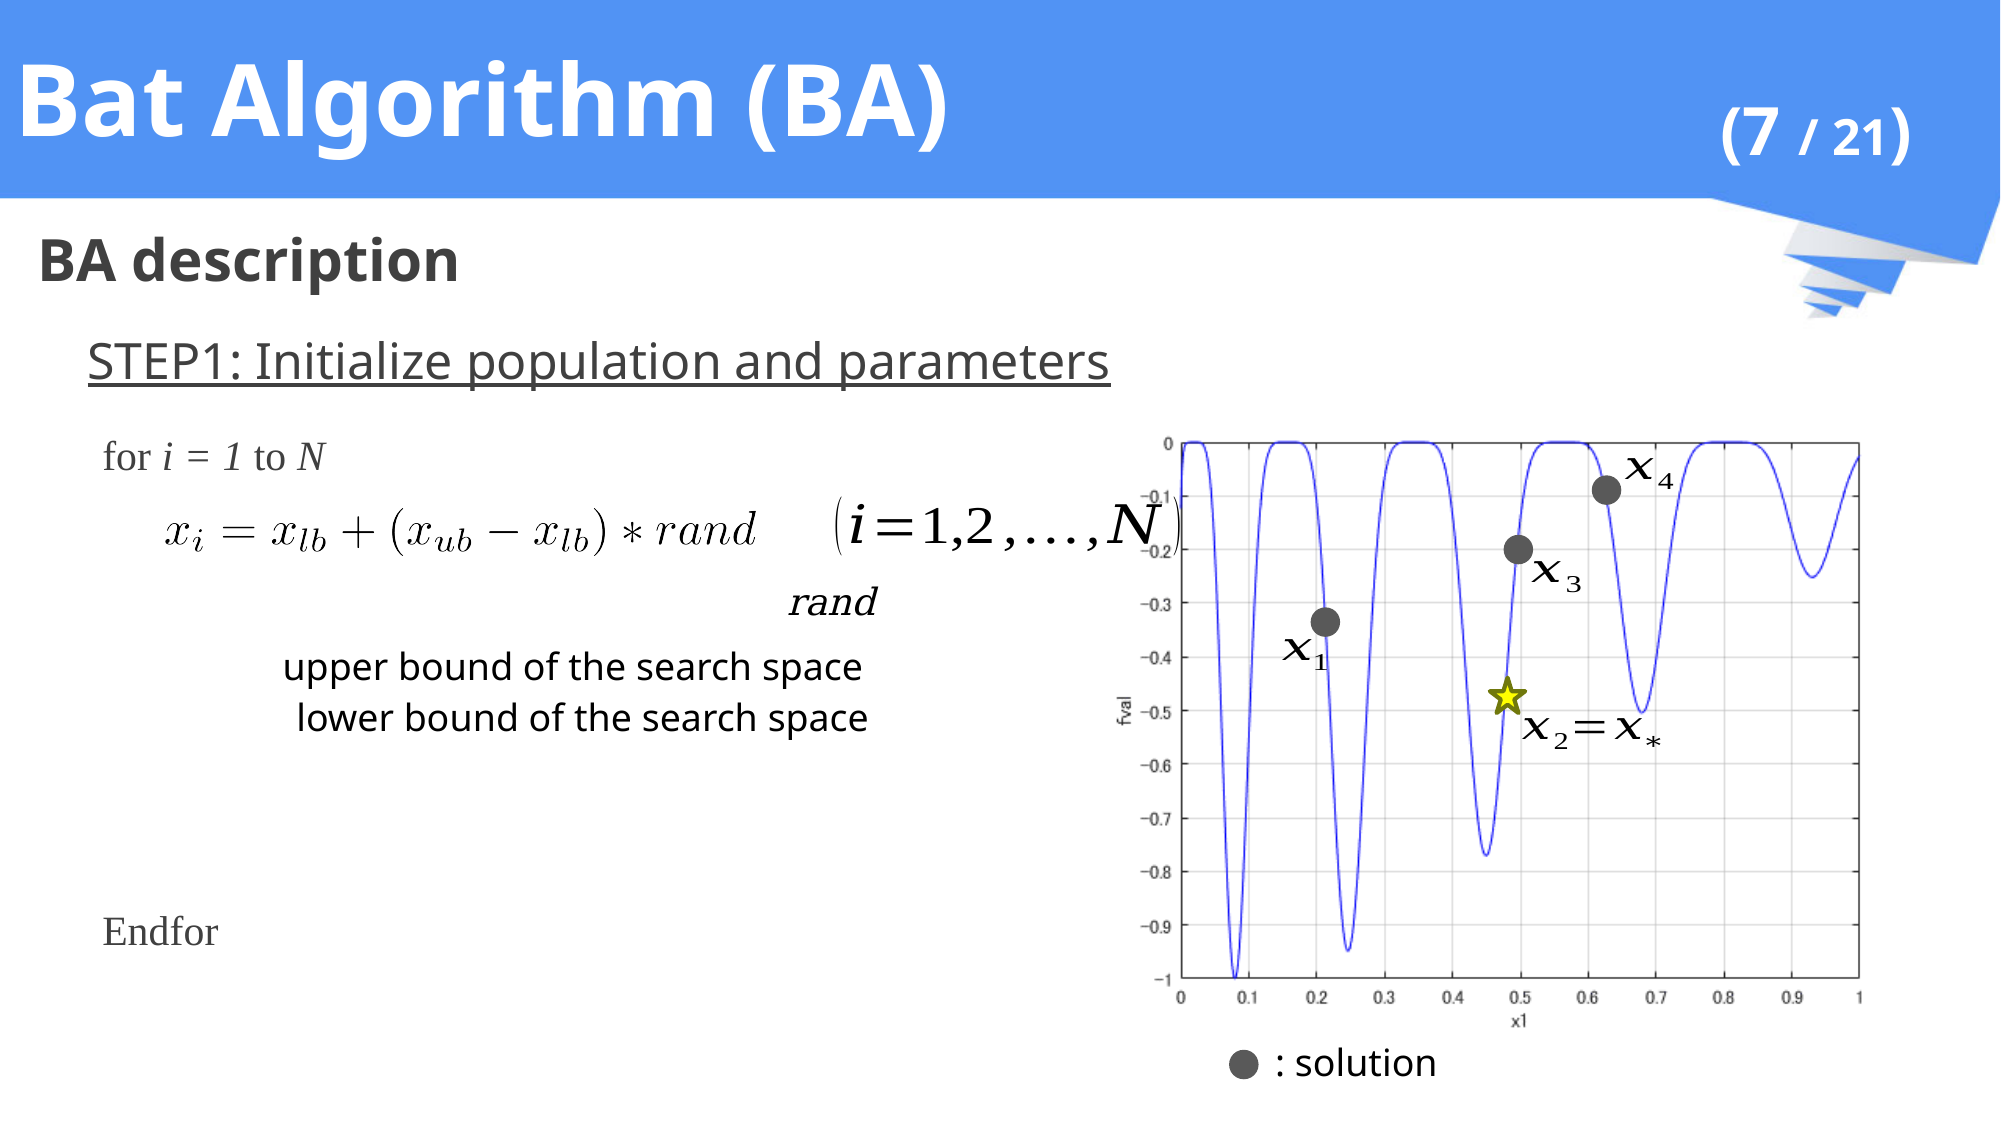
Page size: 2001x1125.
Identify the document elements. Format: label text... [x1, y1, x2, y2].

picture [0, 0, 2001, 1125]
text_box (7 / 21) [1705, 81, 1976, 177]
list STEP1: Initialize population and parameters [22, 321, 1948, 1051]
text_box [1226, 1058, 1260, 1082]
text_box for i = 1 to N [87, 421, 791, 486]
text_box : solution [1260, 1058, 1471, 1092]
list BA description [22, 207, 1881, 308]
text_box Endfor [87, 895, 344, 961]
title Bat Algorithm (BA) [0, 0, 2000, 194]
